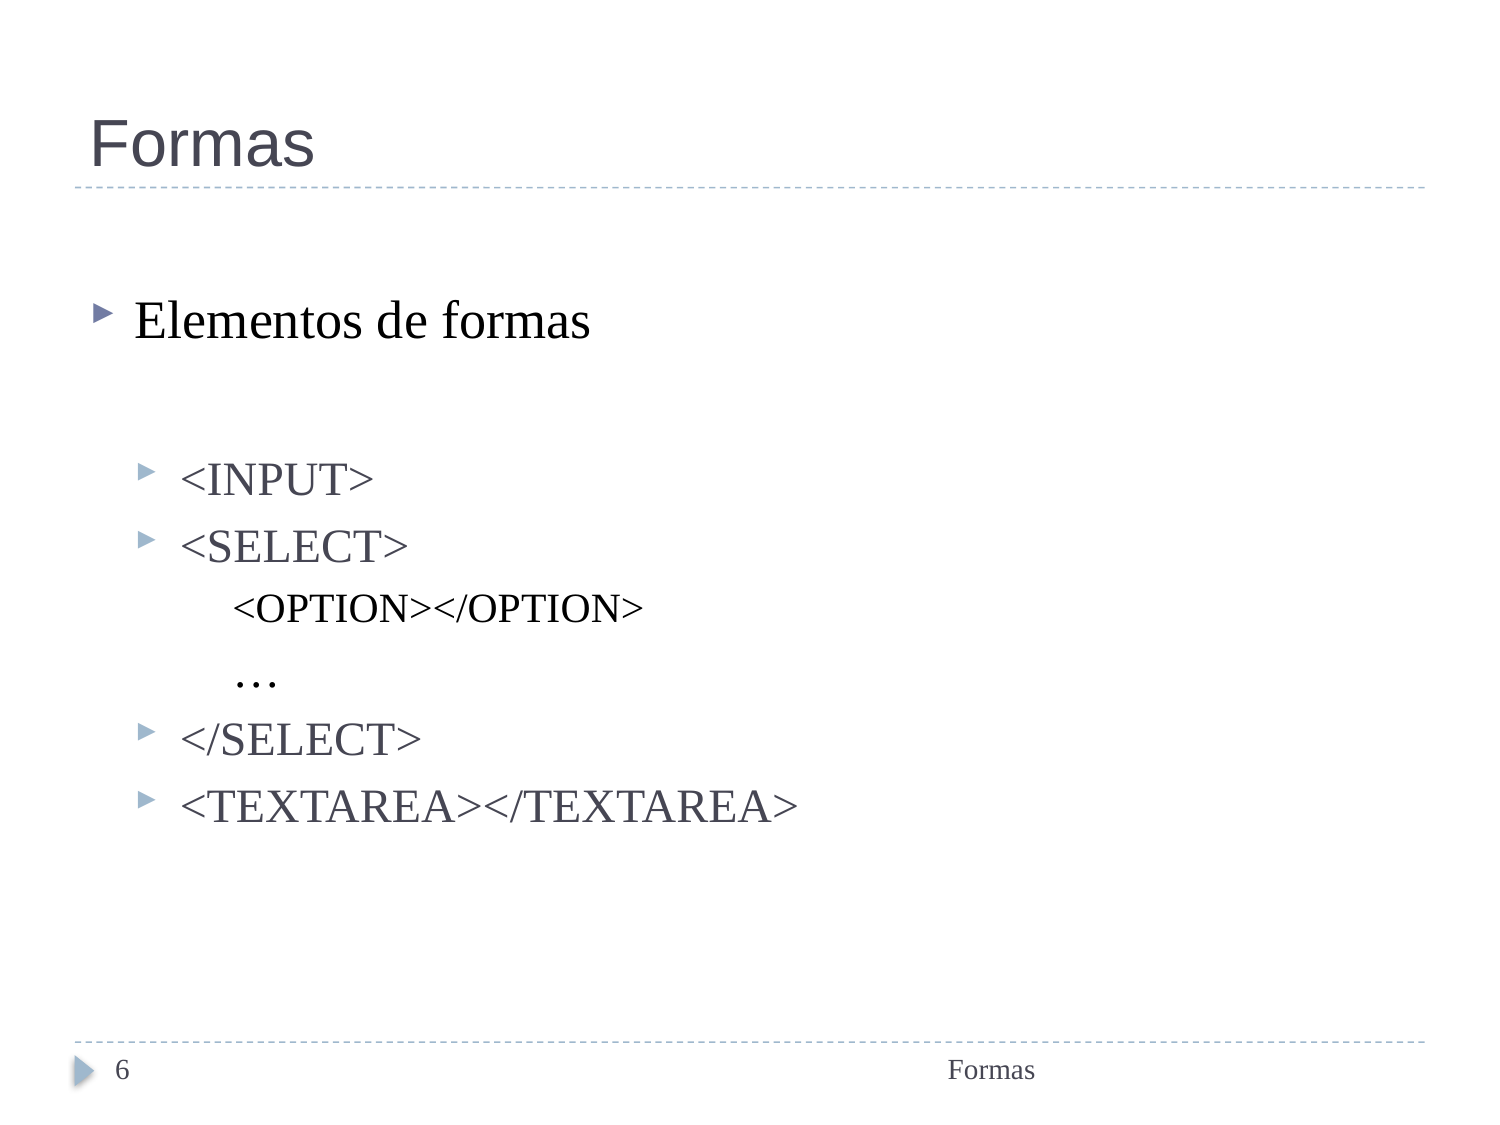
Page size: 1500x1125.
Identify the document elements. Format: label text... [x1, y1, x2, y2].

list Elementos de formas <INPUT> <SELECT> <OPTION></OPTION> … </SELECT> <TEXTAREA></TEXTAREA> [75, 200, 1425, 1010]
title Formas [75, 24, 1425, 188]
slide_number 6 [100, 1042, 426, 1103]
footer Formas [475, 1042, 1051, 1103]
